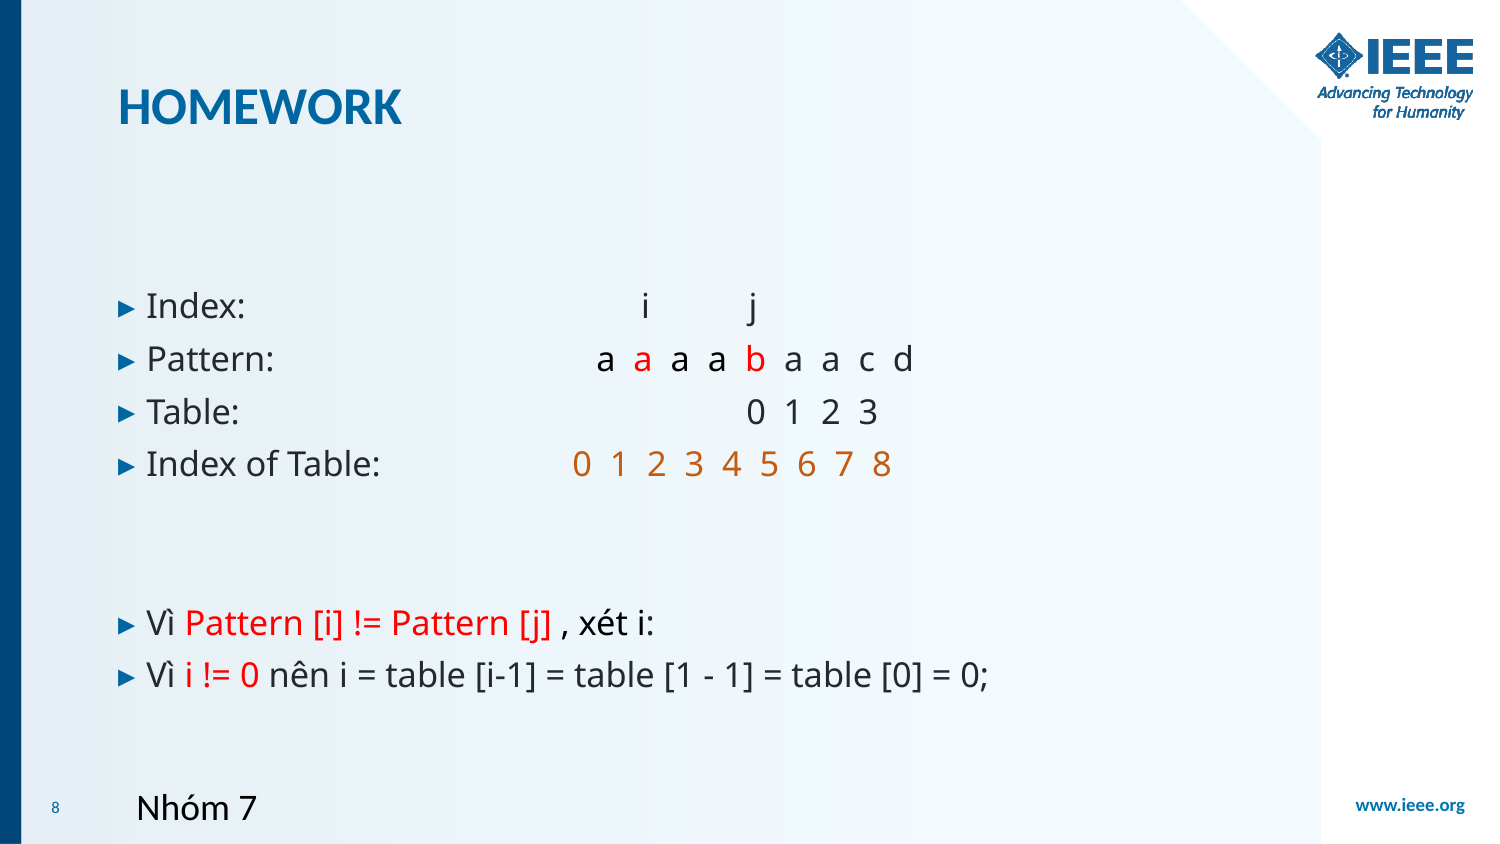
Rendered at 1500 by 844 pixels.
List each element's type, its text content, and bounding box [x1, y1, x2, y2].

text_box Nhóm 7 [103, 775, 291, 836]
picture [1315, 32, 1473, 120]
title HOMEWORK [103, 43, 1192, 144]
slide_number 8 [36, 784, 88, 830]
list Index: i j Pattern: a a a a b a a c d Table: 0 1 2 3 Index of Table: 0 1 2 3 4 5 6 7 8 Vì Pattern [i] != Pattern [j] , xét i: Vì i != 0 nên i = table [i-1] = table [1 - 1] = table [0] = 0; [103, 224, 1283, 739]
